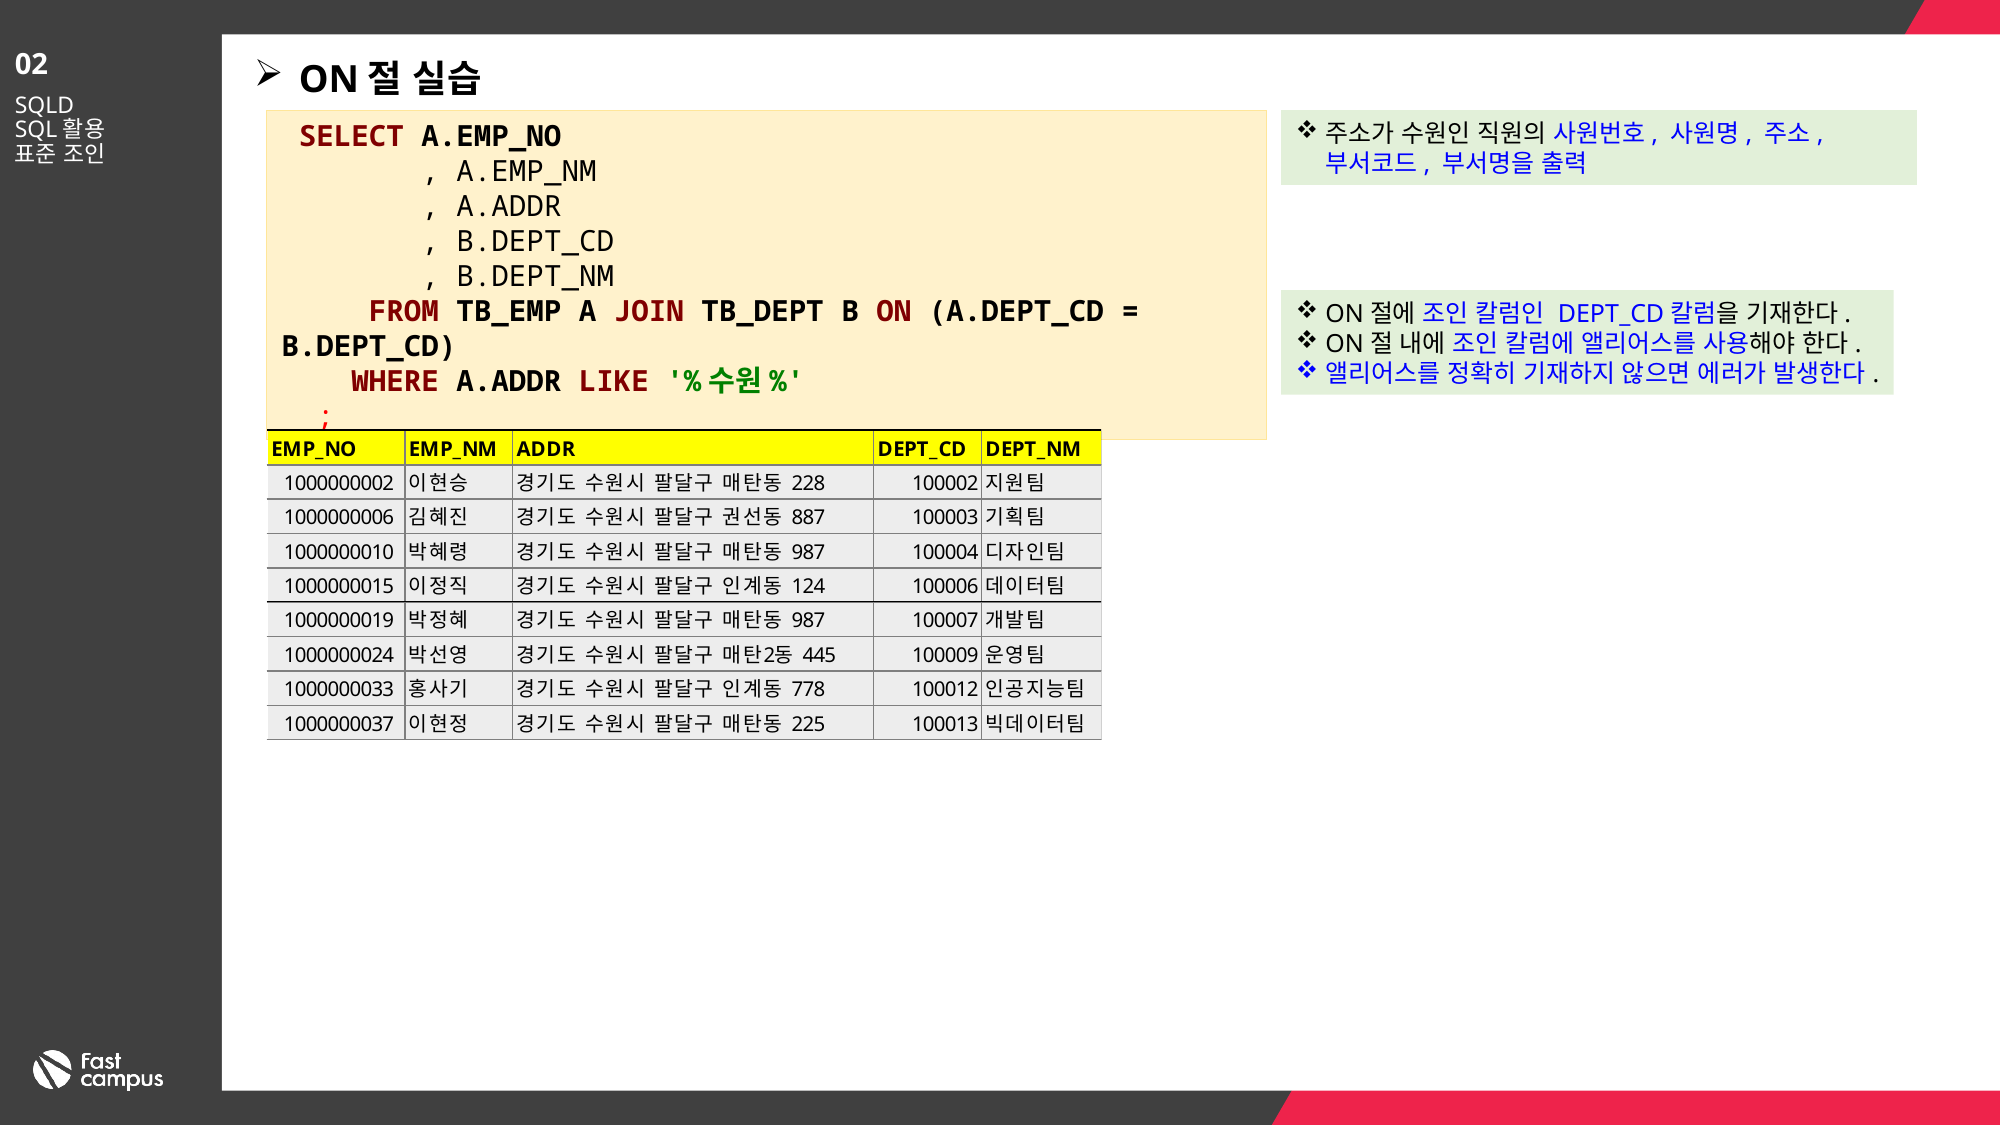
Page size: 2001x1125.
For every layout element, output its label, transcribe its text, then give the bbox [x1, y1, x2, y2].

text_box ON절에 조인 칼럼인 DEPT_CD칼럼을 기재한다. ON절 내에 조인 칼럼에 앨리어스를 사용해야 한다. 앨리어스를 정확히 기재하지 않으면 에러가 발생한다. [1281, 290, 1894, 395]
list 02 [0, 41, 223, 86]
text_box ON절 실습 [239, 47, 497, 108]
text_box 주소가 수원인 직원의 사원번호, 사원명, 주소, 부서코드, 부서명을 출력 [1281, 110, 1917, 185]
picture [33, 1050, 163, 1091]
picture [266, 429, 1105, 743]
text_box SELECT A.EMP_NO , A.EMP_NM , A.ADDR , B.DEPT_CD , B.DEPT_NM FROM TB_EMP A JOIN TB_DEPT B ON (A.DEPT_CD = B.DEPT_CD) WHERE A.ADDR LIKE '%수원%' ; [266, 110, 1267, 440]
list SQLD SQL활용 표준 조인 [0, 86, 223, 291]
